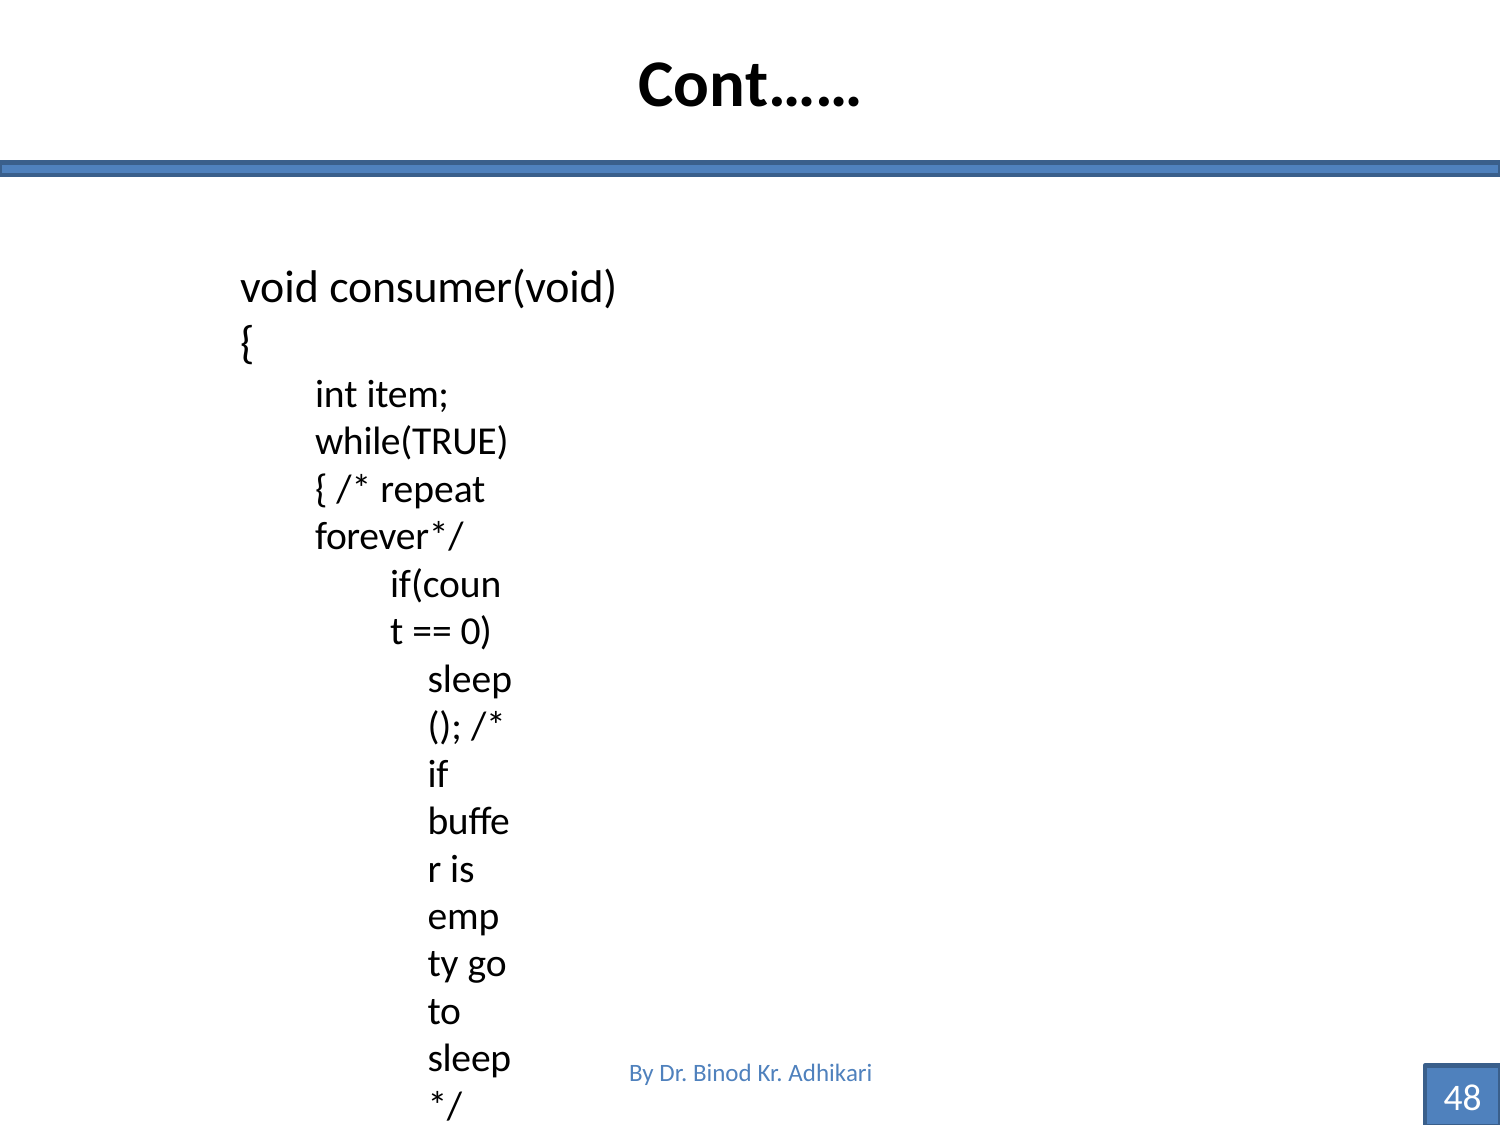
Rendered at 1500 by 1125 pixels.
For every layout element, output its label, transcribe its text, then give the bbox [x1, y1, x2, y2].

text_box void consumer(void) { int item; while(TRUE) { /* repeat forever*/ if(count == 0) sleep(); /* if buffer is empty go to sleep*/ item = remove_item(); /*take item out of buffer*/ count = count -1; /*decrement count*/ if (count == N-1) wakeup(producer); /*was buffer full ?*/ consume_item(); /*print item*/ } } [237, 255, 1195, 1125]
title Cont…… [356, 37, 1144, 228]
